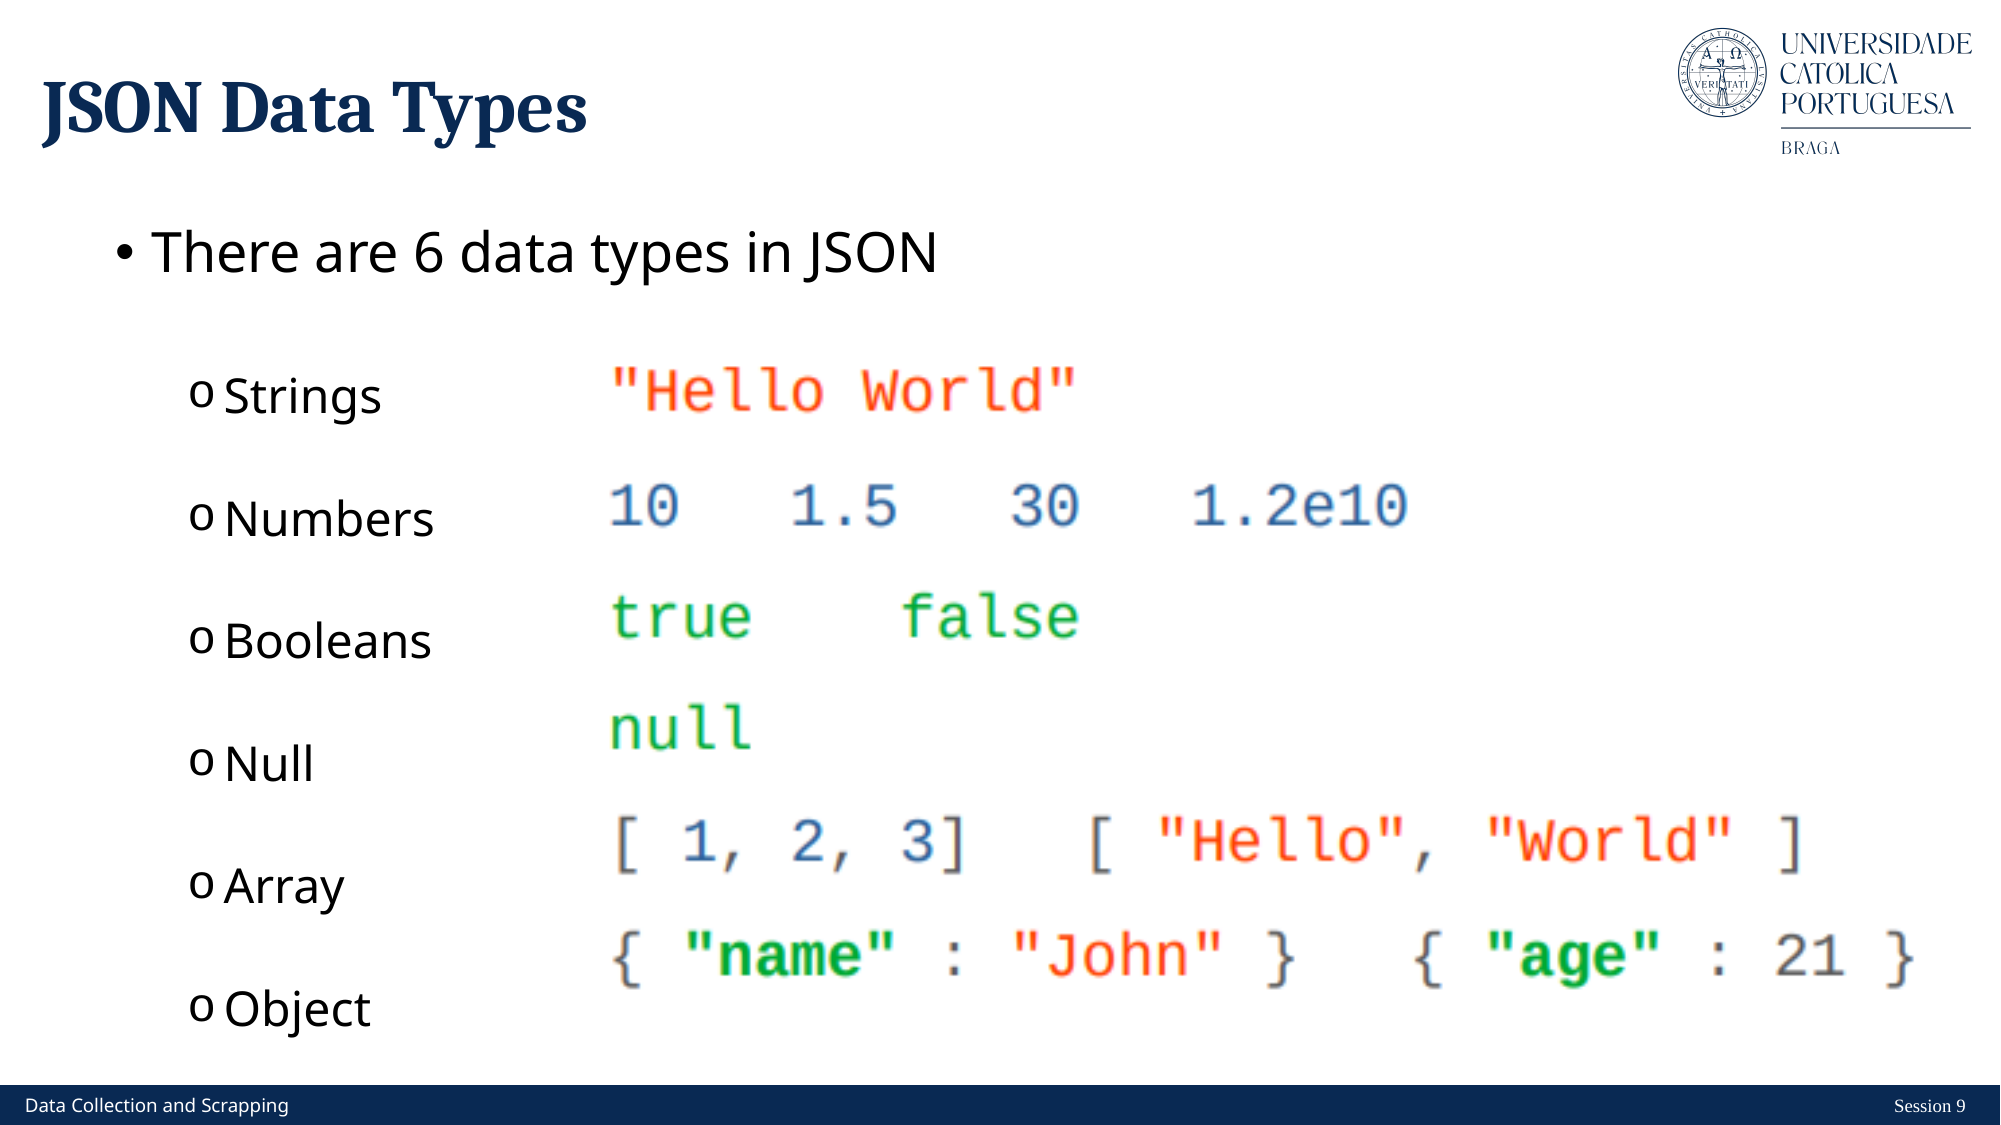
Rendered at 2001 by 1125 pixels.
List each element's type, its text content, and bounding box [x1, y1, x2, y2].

text_box Data Collection and Scrapping [9, 1086, 865, 1125]
title JSON Data Types [27, 0, 1753, 218]
text_box There are 6 data types in JSON Strings Numbers Booleans Null Array Object [100, 216, 1897, 1046]
picture [1672, 18, 1982, 163]
text_box Session 9 [865, 1086, 1981, 1125]
picture [567, 346, 1942, 1017]
text_box [0, 1085, 2000, 1125]
